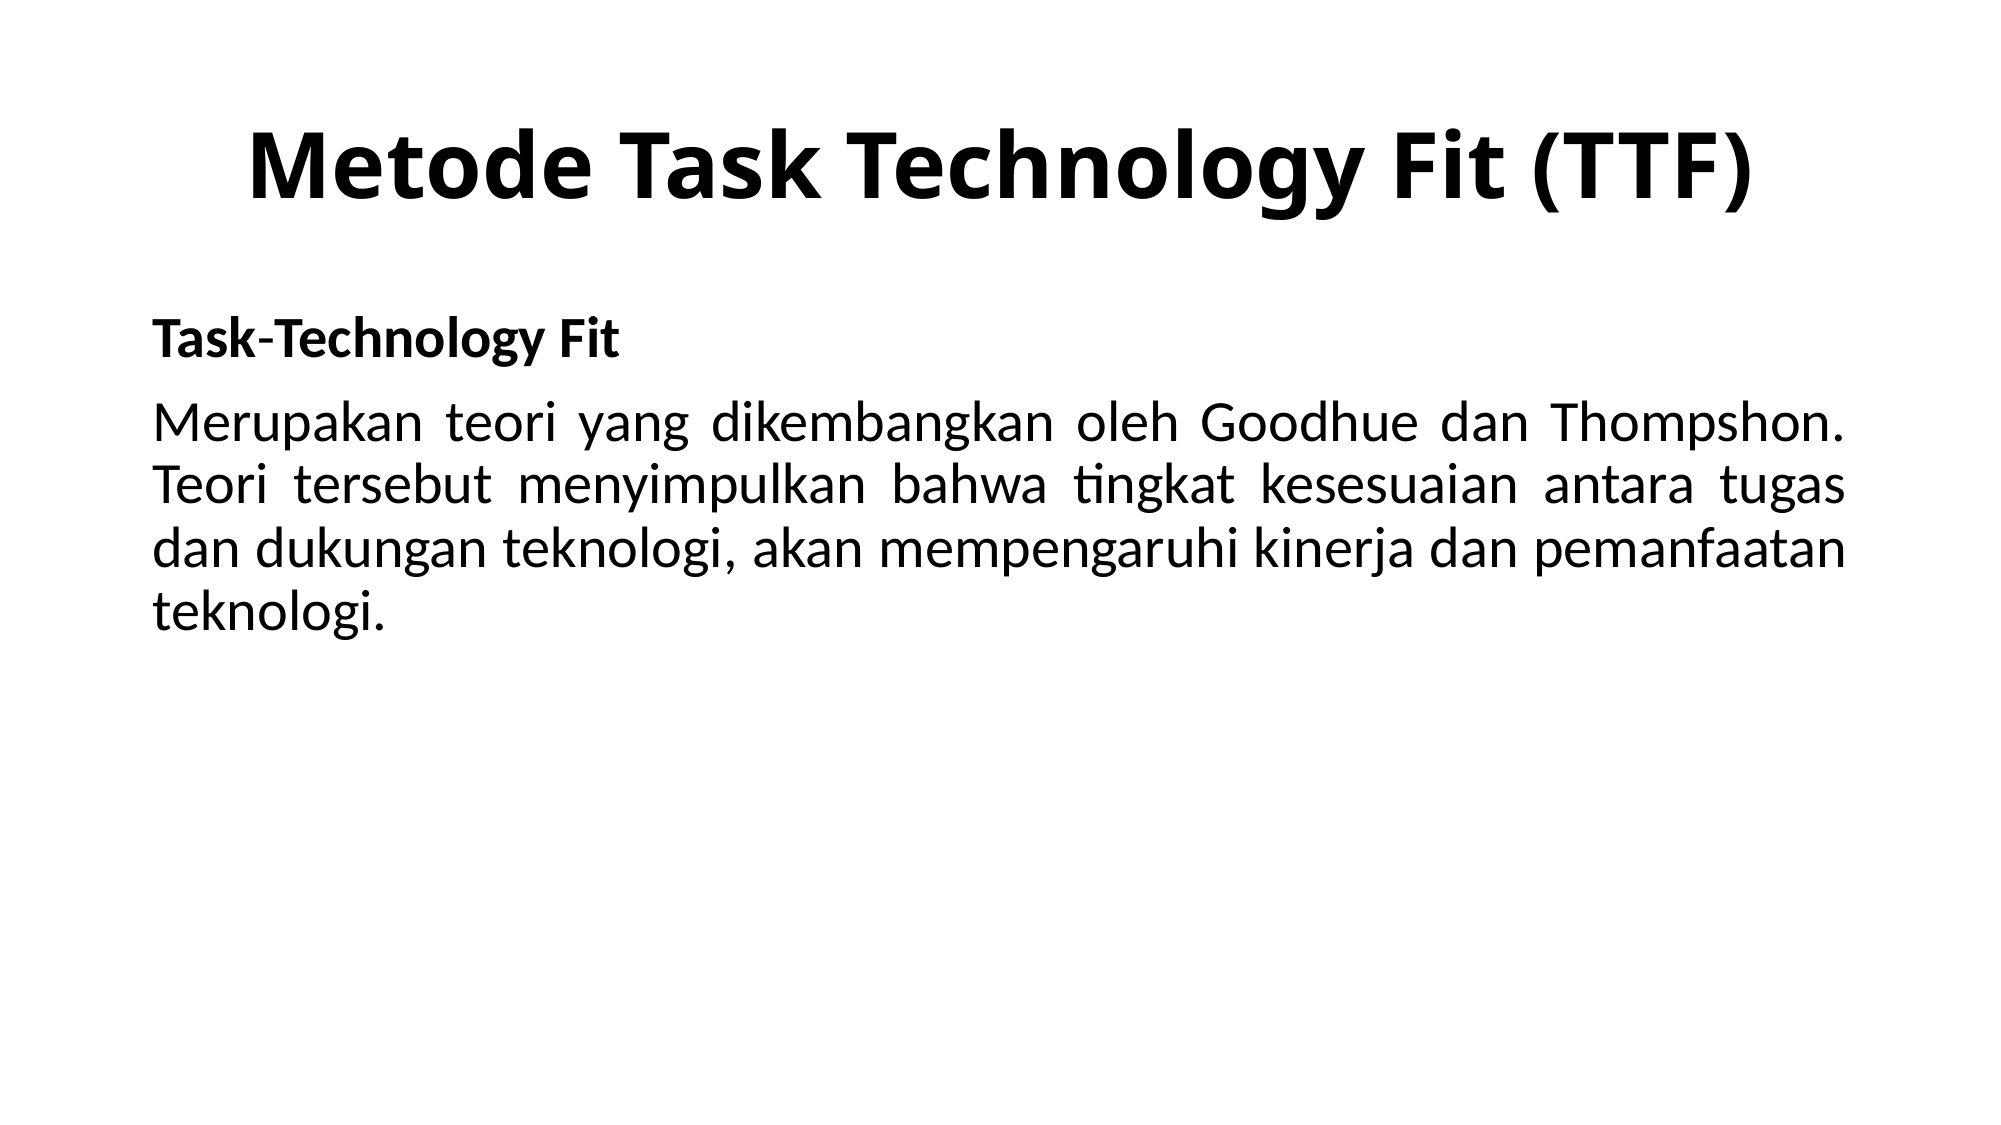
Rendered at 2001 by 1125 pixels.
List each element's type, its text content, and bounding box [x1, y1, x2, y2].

title Metode Task Technology Fit (TTF) [137, 59, 1863, 278]
list Task-Technology Fit Merupakan teori yang dikembangkan oleh Goodhue dan Thompshon. Teori tersebut menyimpulkan bahwa tingkat kesesuaian antara tugas dan dukungan teknologi, akan mempengaruhi kinerja dan pemanfaatan teknologi. [137, 299, 1863, 1014]
